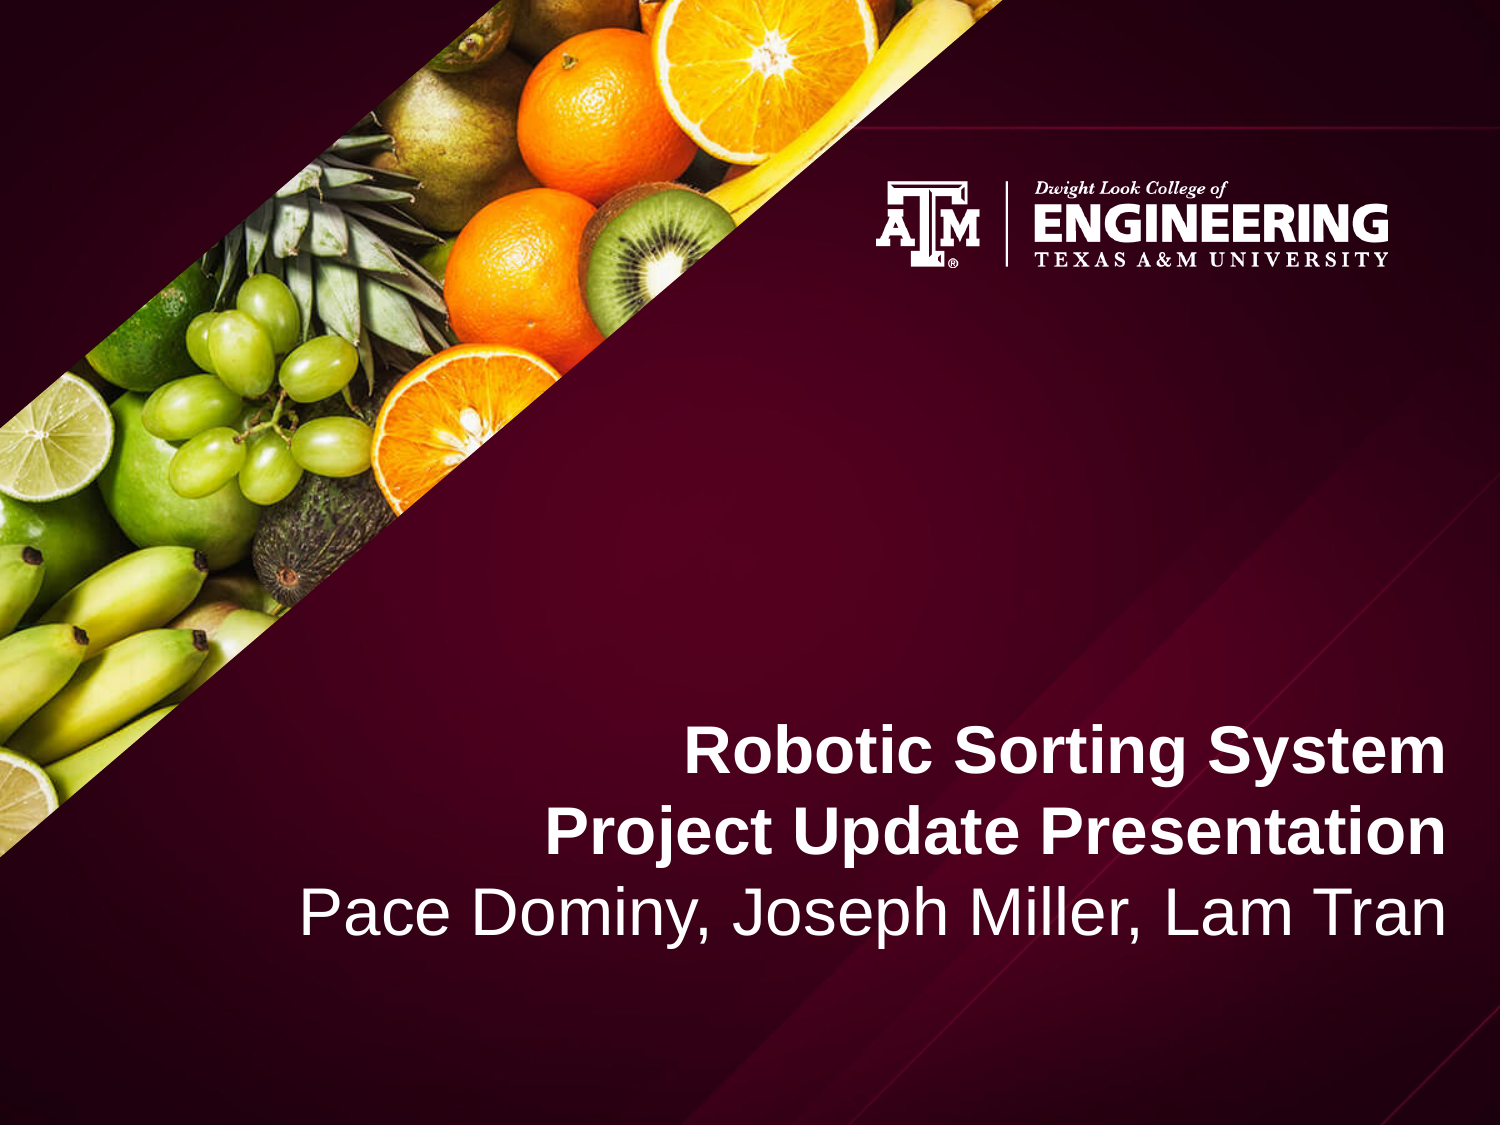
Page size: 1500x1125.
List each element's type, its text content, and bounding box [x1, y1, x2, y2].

title Robotic Sorting System Project Update Presentation Pace Dominy, Joseph Miller, Lam Tran [265, 696, 1464, 960]
picture [0, 0, 1500, 1125]
